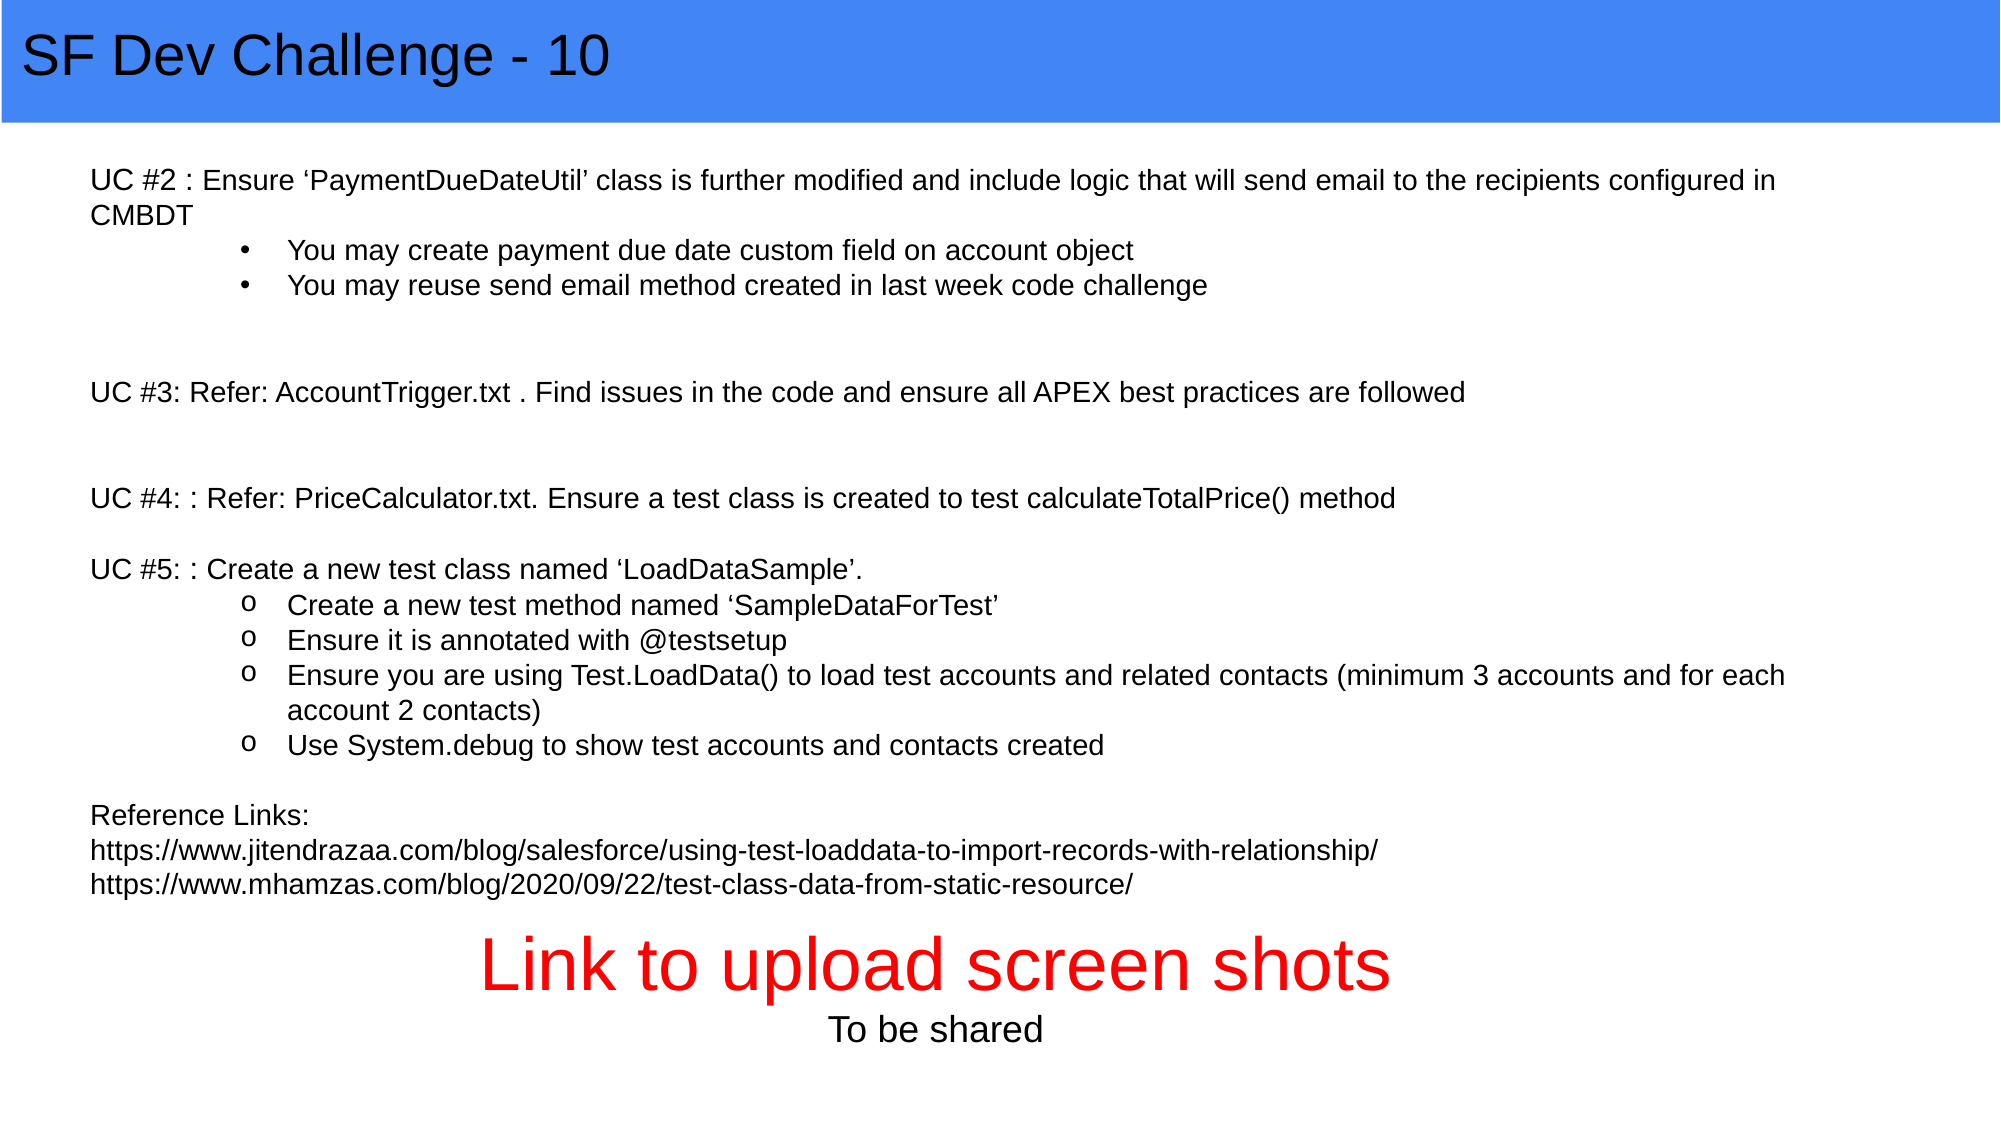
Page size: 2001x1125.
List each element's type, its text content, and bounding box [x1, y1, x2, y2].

text_box UC #2 : Ensure ‘PaymentDueDateUtil’ class is further modified and include logic that will send email to the recipients configured in CMBDT You may create payment due date custom field on account object You may reuse send email method created in last week code challenge UC #3: Refer: AccountTrigger.txt . Find issues in the code and ensure all APEX best practices are followed UC #4: : Refer: PriceCalculator.txt. Ensure a test class is created to test calculateTotalPrice() method UC #5: : Create a new test class named ‘LoadDataSample’. Create a new test method named ‘SampleDataForTest’ Ensure it is annotated with @testsetup Ensure you are using Test.LoadData() to load test accounts and related contacts (minimum 3 accounts and for each account 2 contacts) Use System.debug to show test accounts and contacts created Reference Links: https://www.jitendrazaa.com/blog/salesforce/using-test-loaddata-to-import-records-with-relationship/ https://www.mhamzas.com/blog/2020/09/22/test-class-data-from-static-resource/ [70, 140, 1905, 1125]
text_box Link to upload screen shots To be shared [55, 907, 1817, 1058]
title SF Dev Challenge - 10 [1, 0, 2000, 123]
